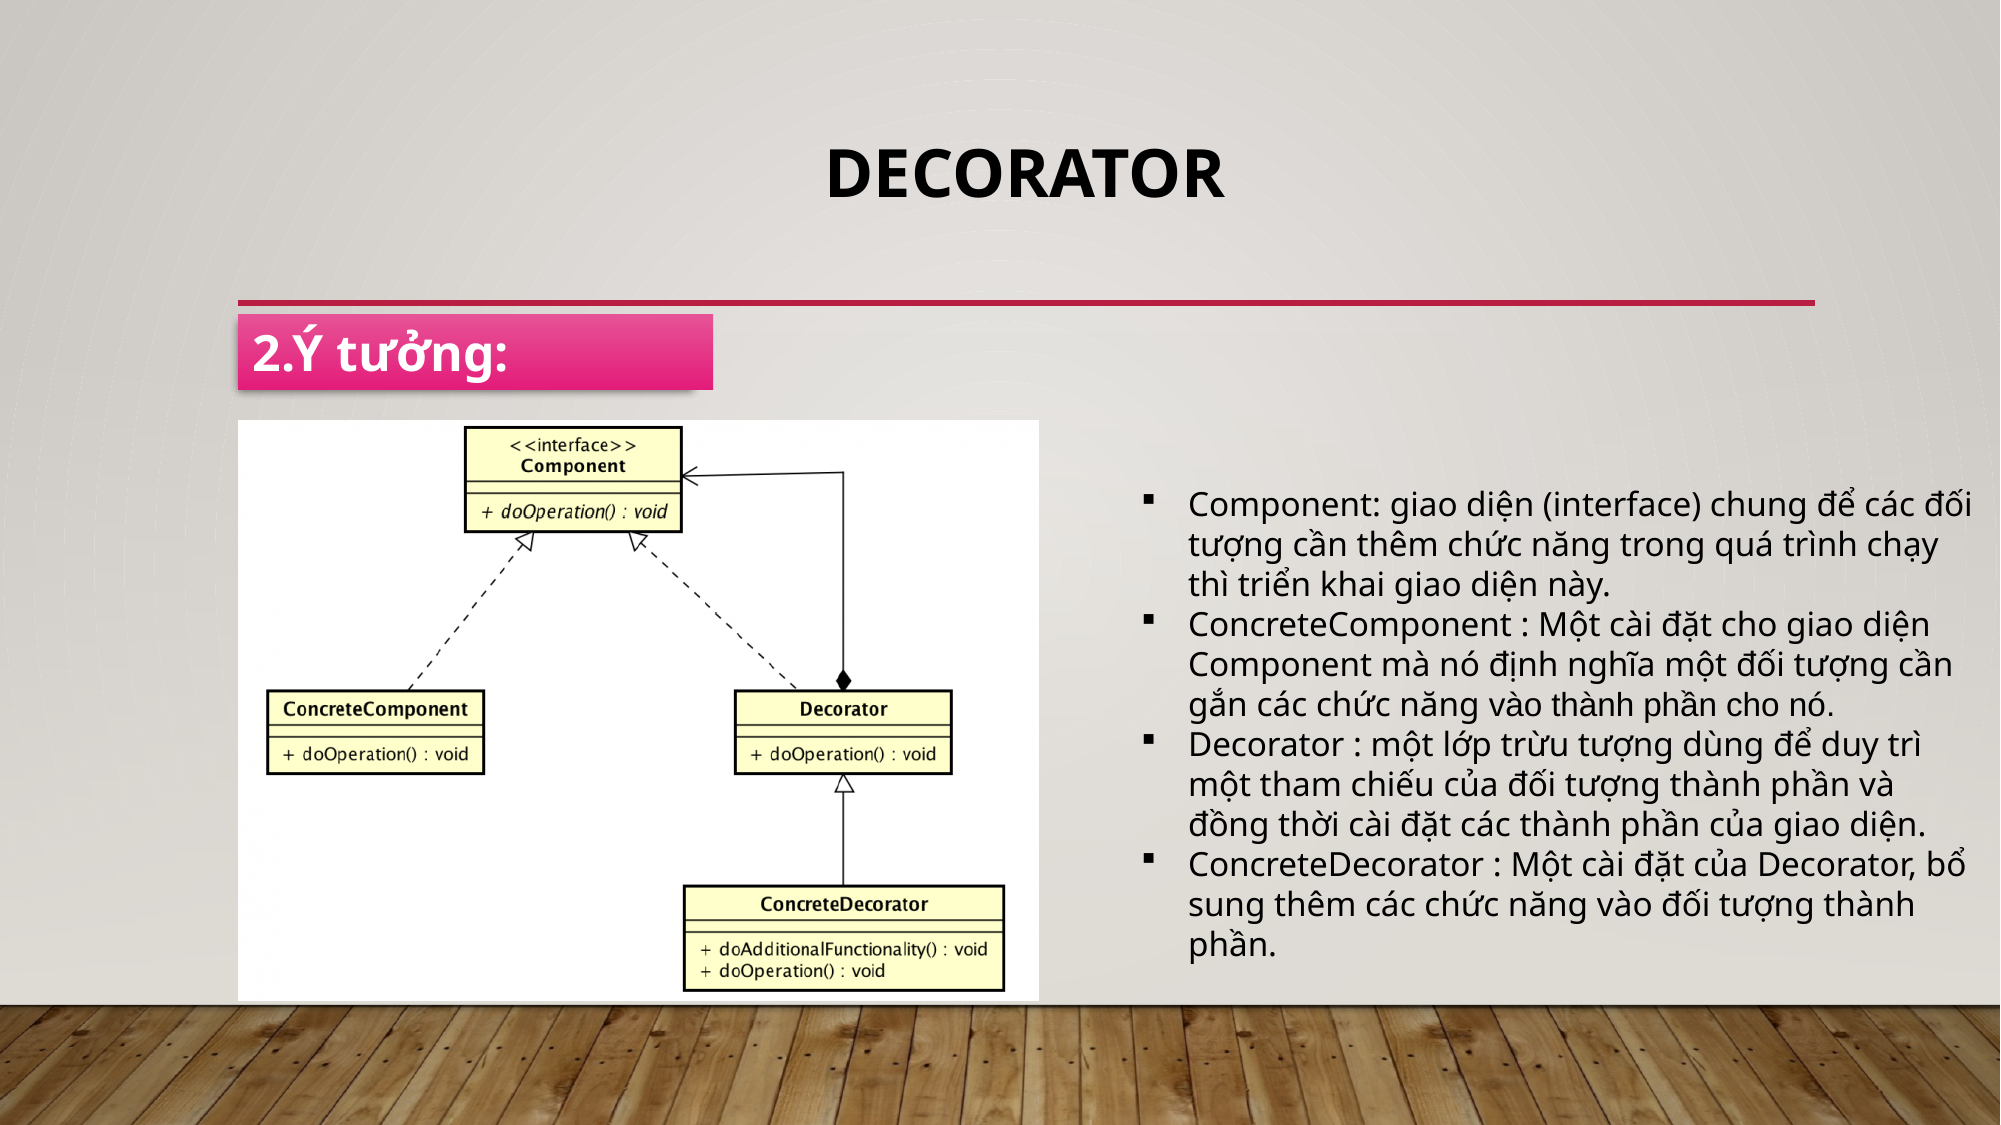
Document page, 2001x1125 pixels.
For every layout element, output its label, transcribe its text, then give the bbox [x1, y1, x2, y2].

text_box 2.Ý tưởng: [238, 314, 714, 390]
title Decorator [238, 131, 1813, 285]
picture [0, 1005, 2000, 1125]
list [237, 420, 1039, 1001]
text_box Component: giao diện (interface) chung để các đối tượng cần thêm chức năng trong quá trình chạy thì triển khai giao diện này. ConcreteComponent : Một cài đặt cho giao diện Component mà nó định nghĩa một đối tượng cần gắn các chức năng vào thành phần cho nó. Decorator : một lớp trừu tượng dùng để duy trì một tham chiếu của đối tượng thành phần và đồng thời cài đặt các thành phần của giao diện. ConcreteDecorator : Một cài đặt của Decorator, bổ sung thêm các chức năng vào đối tượng thành phần. [1126, 476, 1990, 971]
